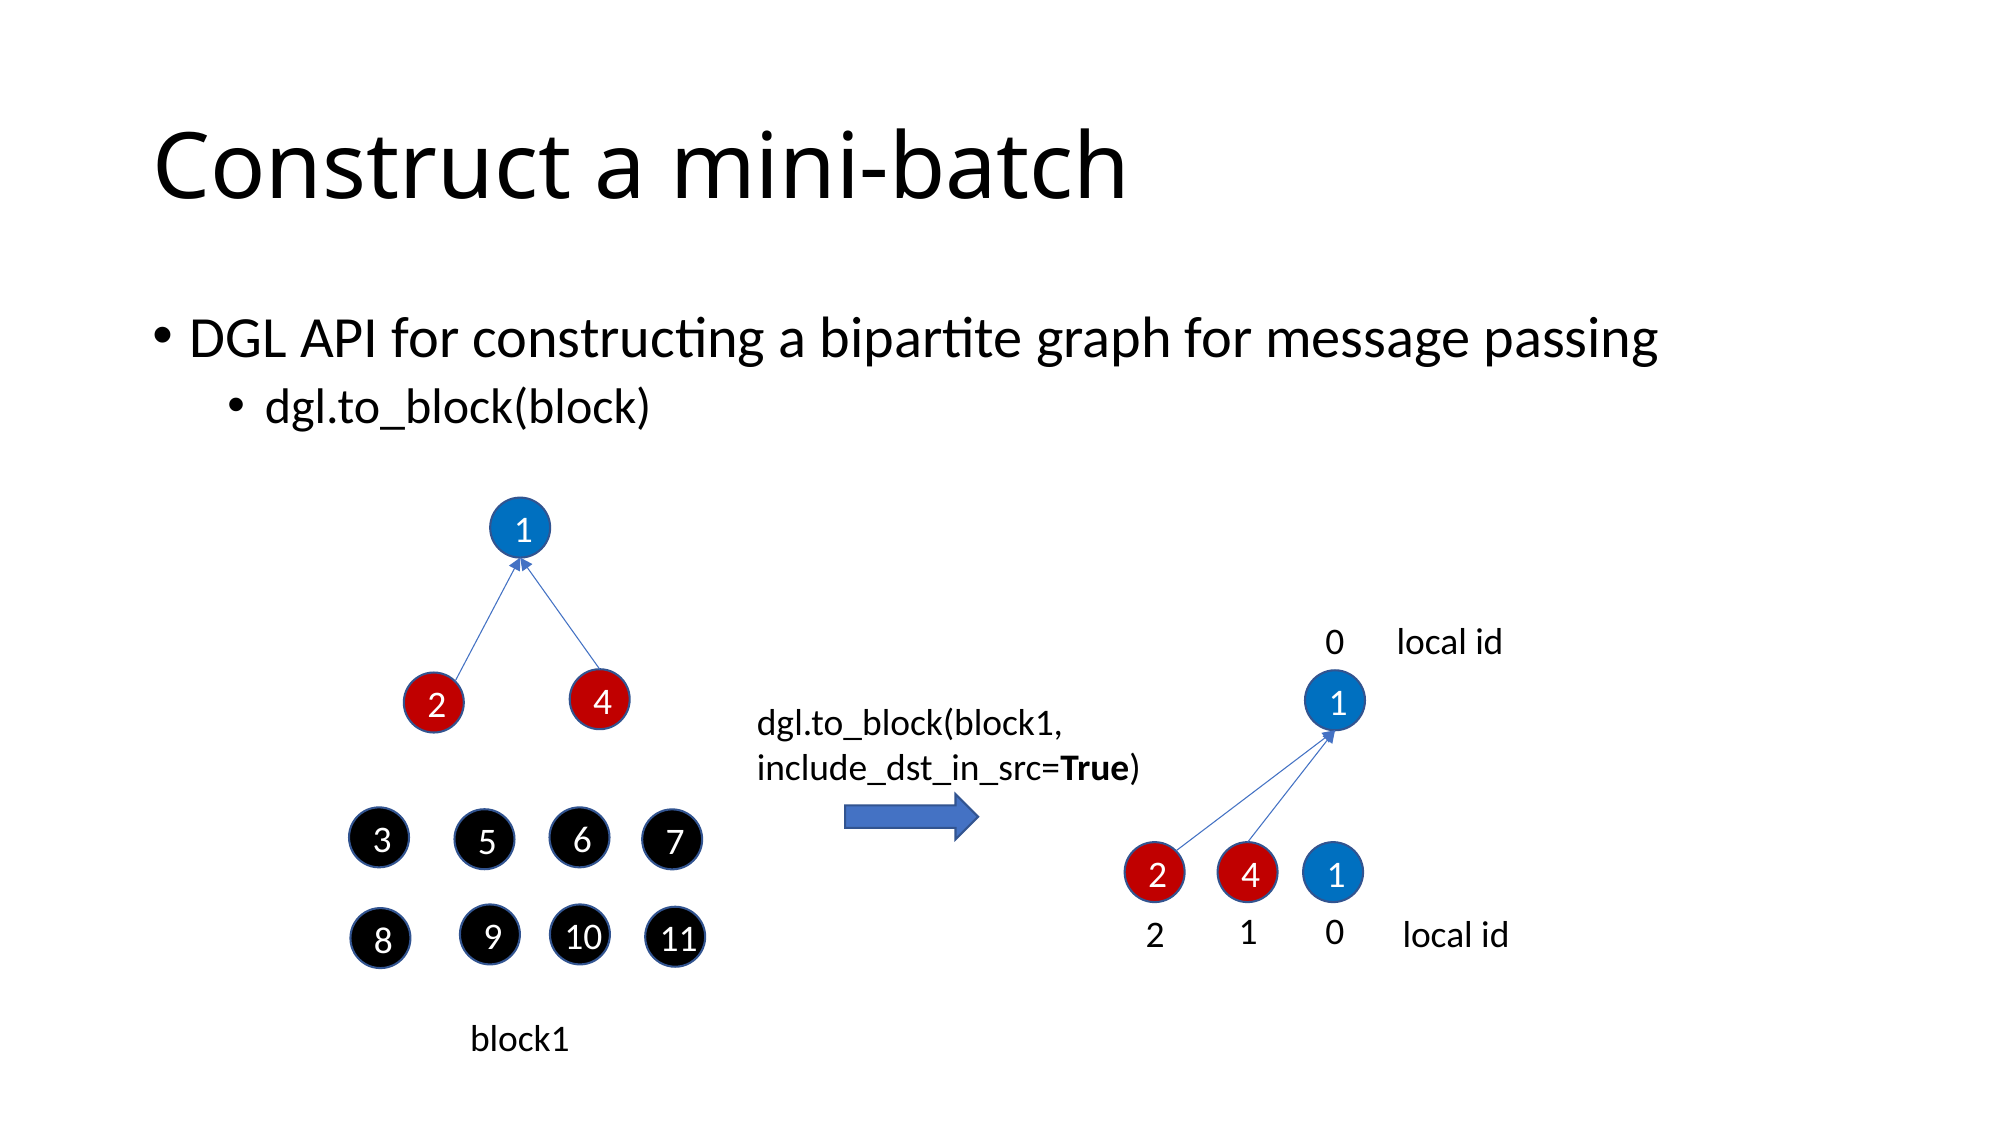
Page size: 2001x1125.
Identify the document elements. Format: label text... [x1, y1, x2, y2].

text_box local id [1381, 609, 1519, 670]
title Construct a mini-batch [137, 59, 1863, 278]
text_box 1 [1303, 670, 1367, 732]
text_box 2 [1123, 841, 1186, 902]
text_box 1 [1302, 841, 1365, 899]
text_box 1 [1223, 899, 1273, 960]
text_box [349, 497, 714, 969]
text_box 4 [1216, 851, 1279, 899]
text_box 0 [1310, 899, 1360, 960]
text_box 2 [1130, 902, 1180, 962]
text_box [844, 796, 980, 842]
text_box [1175, 730, 1336, 851]
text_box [1247, 730, 1335, 843]
text_box 0 [1310, 609, 1360, 670]
text_box dgl.to_block(block1, include_dst_in_src=True) [742, 691, 1156, 796]
text_box local id [1387, 902, 1525, 962]
list DGL API for constructing a bipartite graph for message passing dgl.to_block(block) [137, 299, 1863, 1014]
text_box block1 [455, 1006, 585, 1066]
